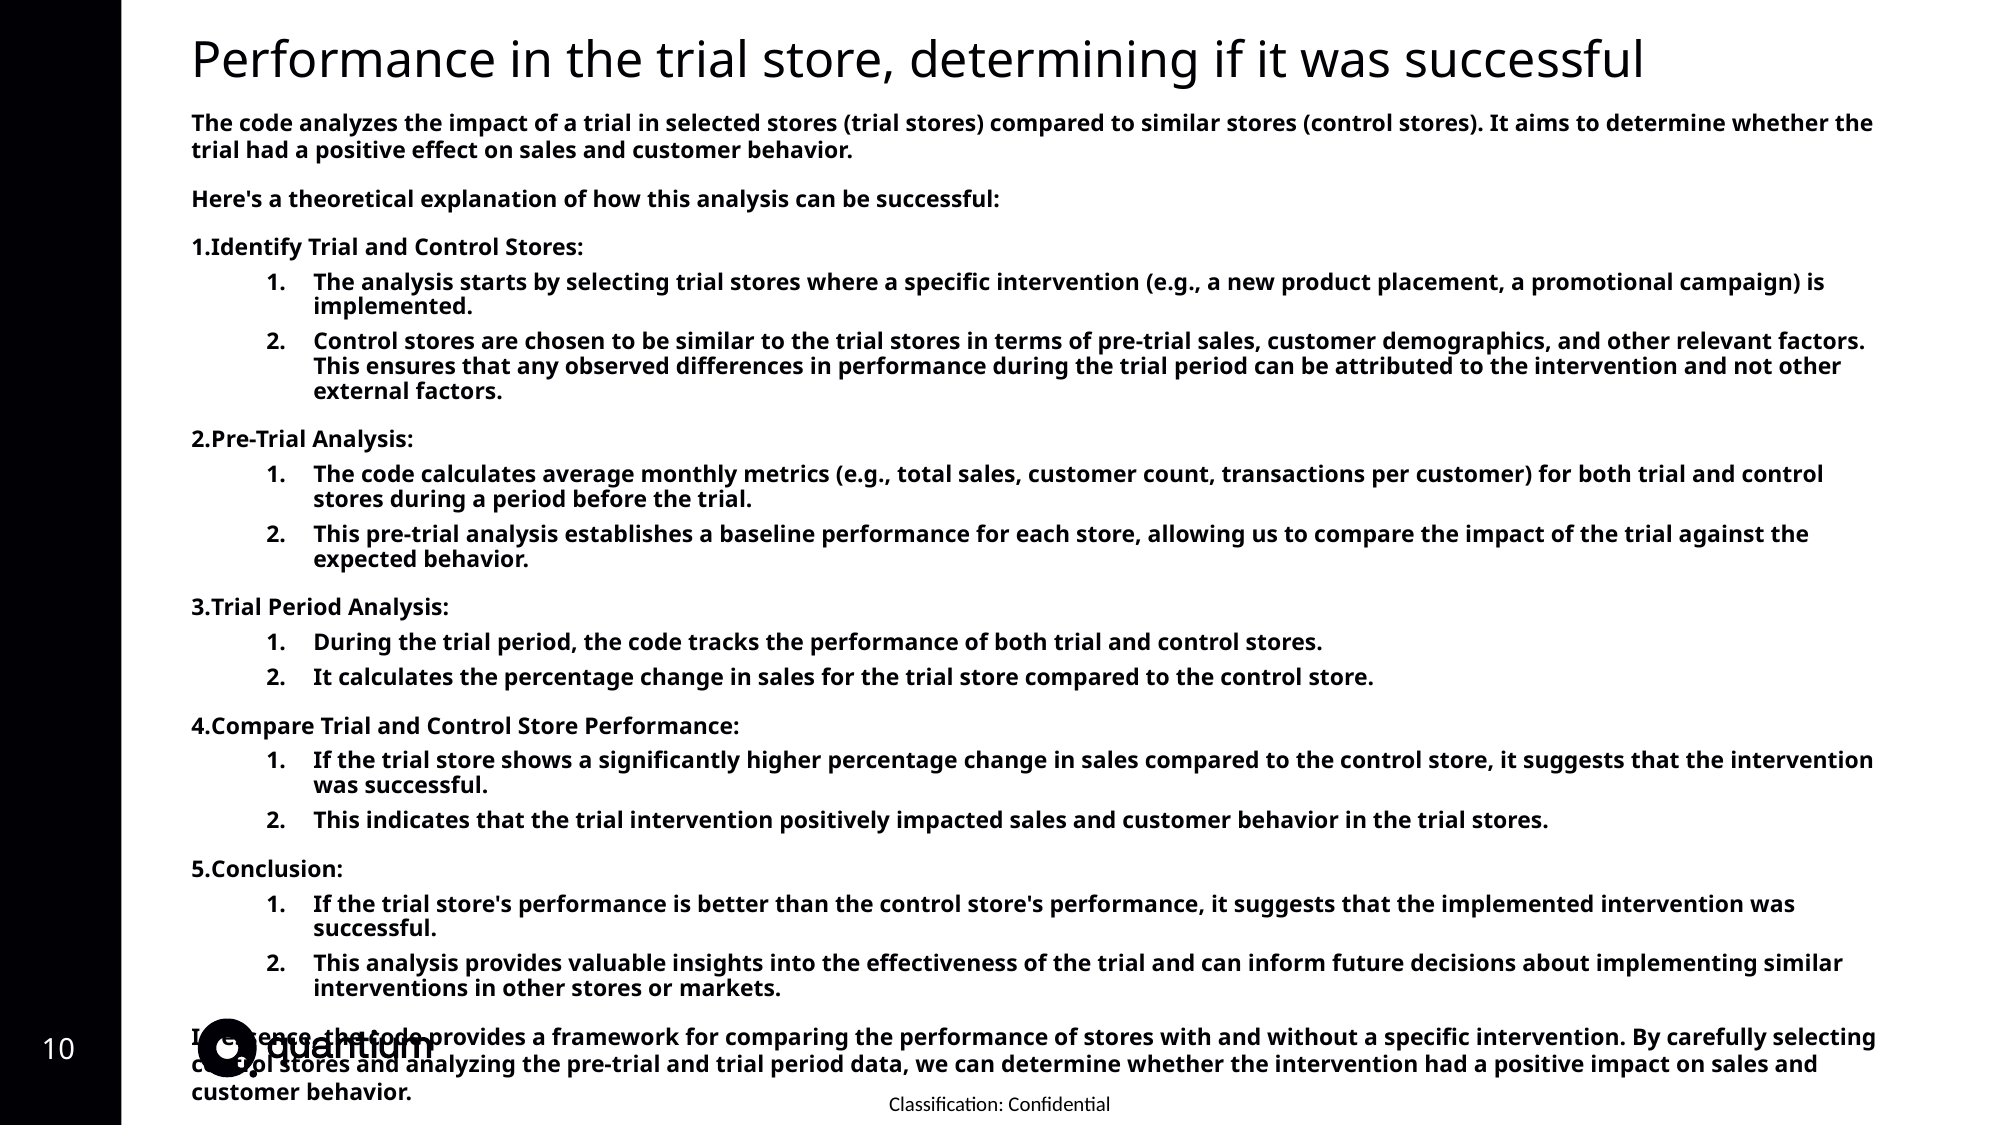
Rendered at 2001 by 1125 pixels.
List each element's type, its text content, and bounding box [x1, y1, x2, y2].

list Performance in the trial store, determining if it was successful The code analyzes the impact of a trial in selected stores (trial stores) compared to similar stores (control stores). It aims to determine whether the trial had a positive effect on sales and customer behavior. Here's a theoretical explanation of how this analysis can be successful: Identify Trial and Control Stores: The analysis starts by selecting trial stores where a specific intervention (e.g., a new product placement, a promotional campaign) is implemented. Control stores are chosen to be similar to the trial stores in terms of pre-trial sales, customer demographics, and other relevant factors. This ensures that any observed differences in performance during the trial period can be attributed to the intervention and not other external factors. Pre-Trial Analysis: The code calculates average monthly metrics (e.g., total sales, customer count, transactions per customer) for both trial and control stores during a period before the trial. This pre-trial analysis establishes a baseline performance for each store, allowing us to compare the impact of the trial against the expected behavior. Trial Period Analysis: During the trial period, the code tracks the performance of both trial and control stores. It calculates the percentage change in sales for the trial store compared to the control store. Compare Trial and Control Store Performance: If the trial store shows a significantly higher percentage change in sales compared to the control store, it suggests that the intervention was successful. This indicates that the trial intervention positively impacted sales and customer behavior in the trial stores. Conclusion: If the trial store's performance is better than the control store's performance, it suggests that the implemented intervention was successful. This analysis provides valuable insights into the effectiveness of the trial and can inform future decisions about implementing similar interventions in other stores or markets. In essence, the code provides a framework for comparing the performance of stores with and without a specific intervention. By carefully selecting control stores and analyzing the pre-trial and trial period data, we can determine whether the intervention had a positive impact on sales and customer behavior. [191, 27, 1911, 997]
